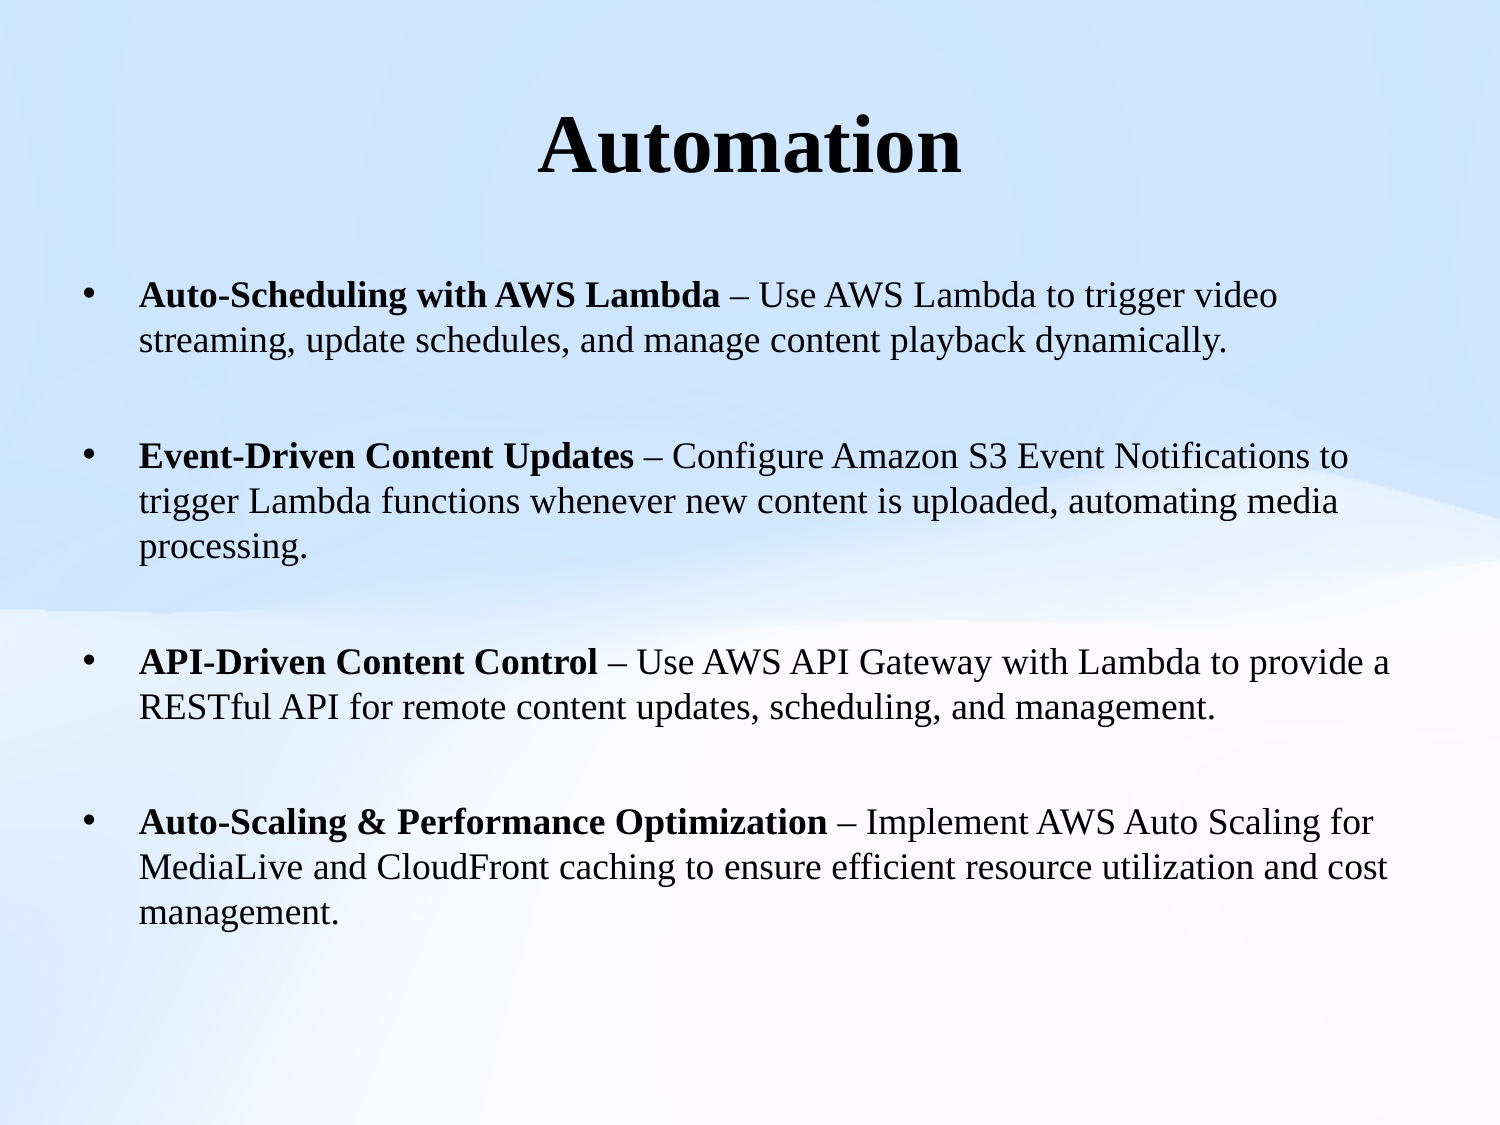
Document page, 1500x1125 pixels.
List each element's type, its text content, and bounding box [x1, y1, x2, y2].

picture [0, 0, 1500, 1125]
list Auto-Scheduling with AWS Lambda – Use AWS Lambda to trigger video streaming, update schedules, and manage content playback dynamically. Event-Driven Content Updates – Configure Amazon S3 Event Notifications to trigger Lambda functions whenever new content is uploaded, automating media processing. API-Driven Content Control – Use AWS API Gateway with Lambda to provide a RESTful API for remote content updates, scheduling, and management. Auto-Scaling & Performance Optimization – Implement AWS Auto Scaling for MediaLive and CloudFront caching to ensure efficient resource utilization and cost management. [74, 261, 1426, 1006]
title Automation [74, 44, 1426, 234]
